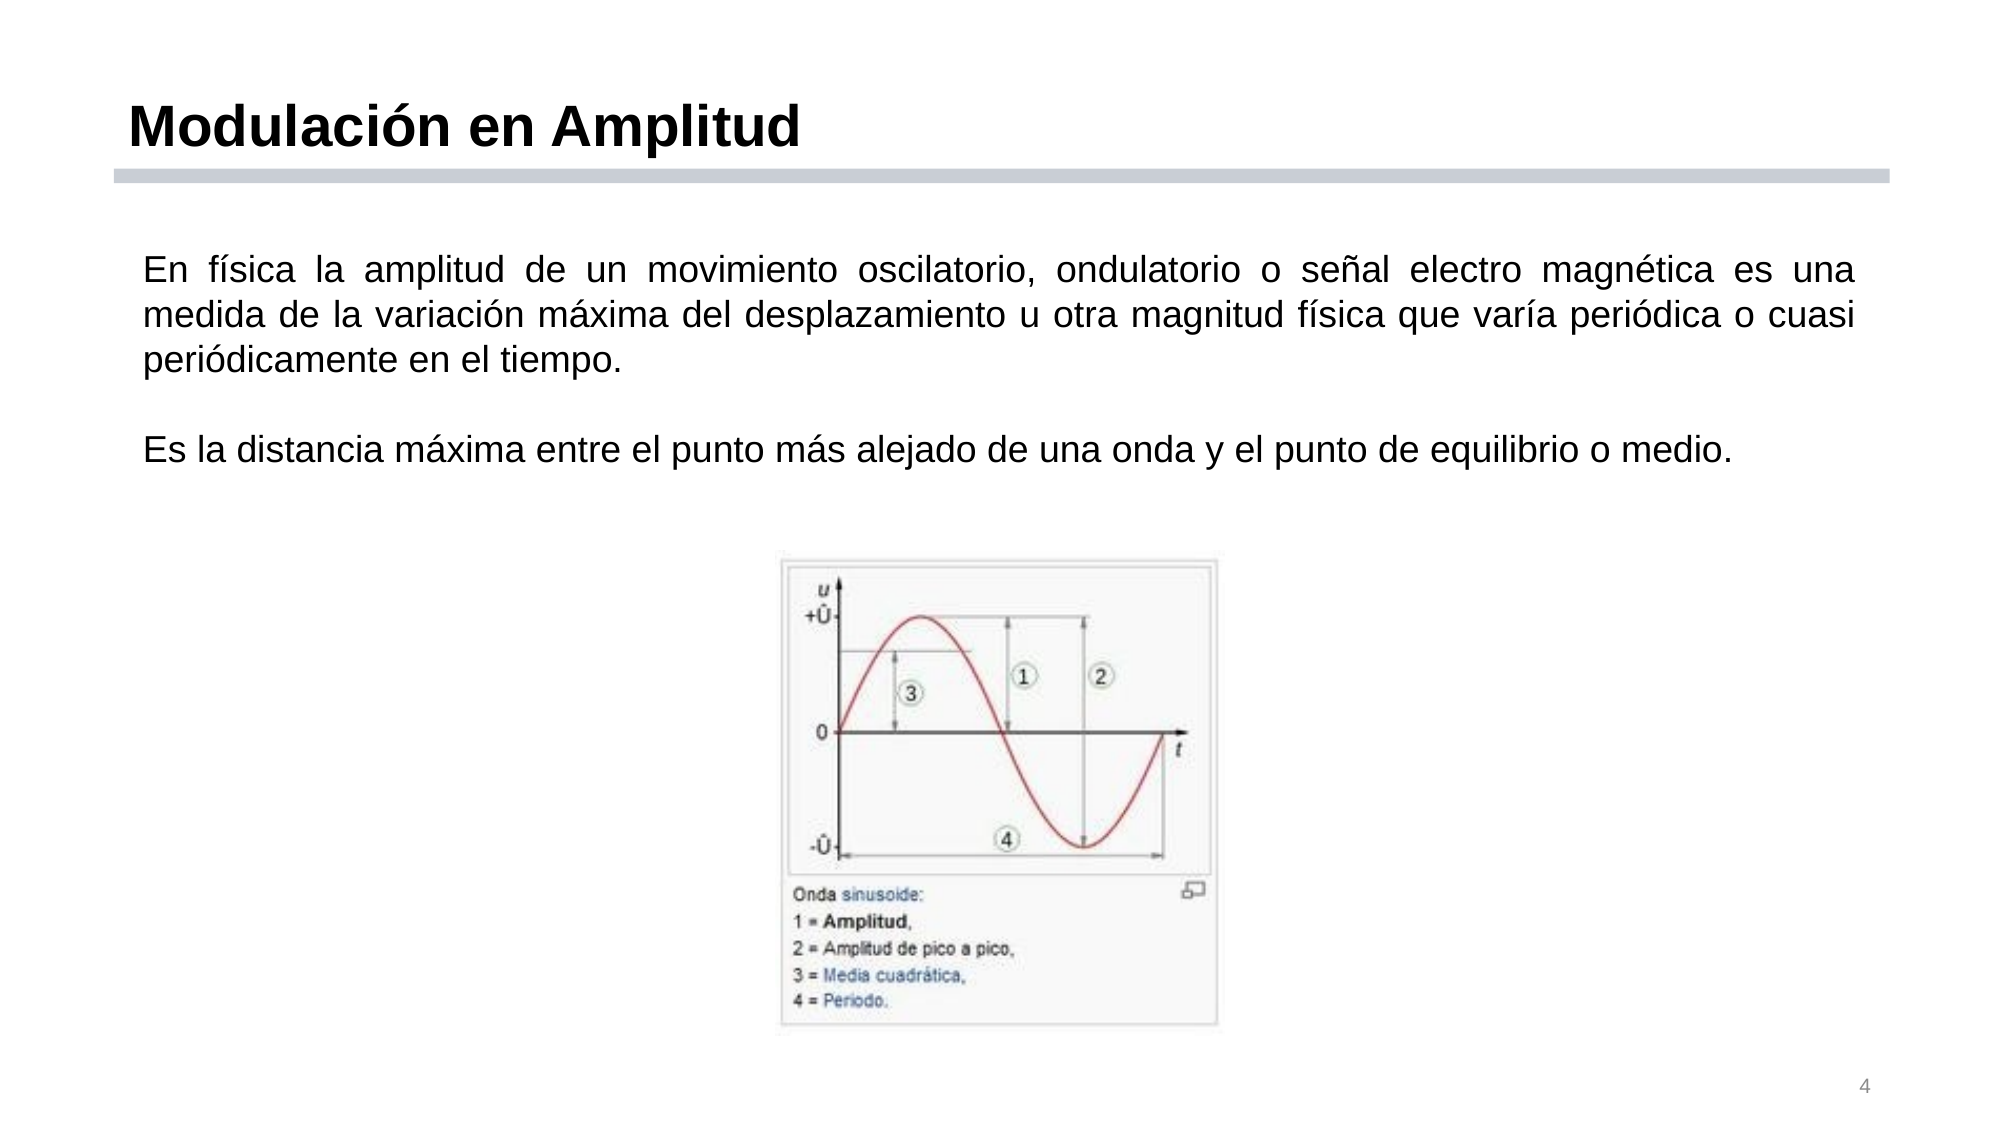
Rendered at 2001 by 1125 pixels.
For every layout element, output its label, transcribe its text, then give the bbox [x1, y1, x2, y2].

title Modulación en Amplitud [114, 0, 1886, 167]
picture [775, 550, 1225, 1036]
slide_number 4 [1412, 1068, 1886, 1103]
text_box En física la amplitud de un movimiento oscilatorio, ondulatorio o señal electro magnética es una medida de la variación máxima del desplazamiento u otra magnitud física que varía periódica o cuasi periódicamente en el tiempo. Es la distancia máxima entre el punto más alejado de una onda y el punto de equilibrio o medio. [128, 237, 1871, 478]
